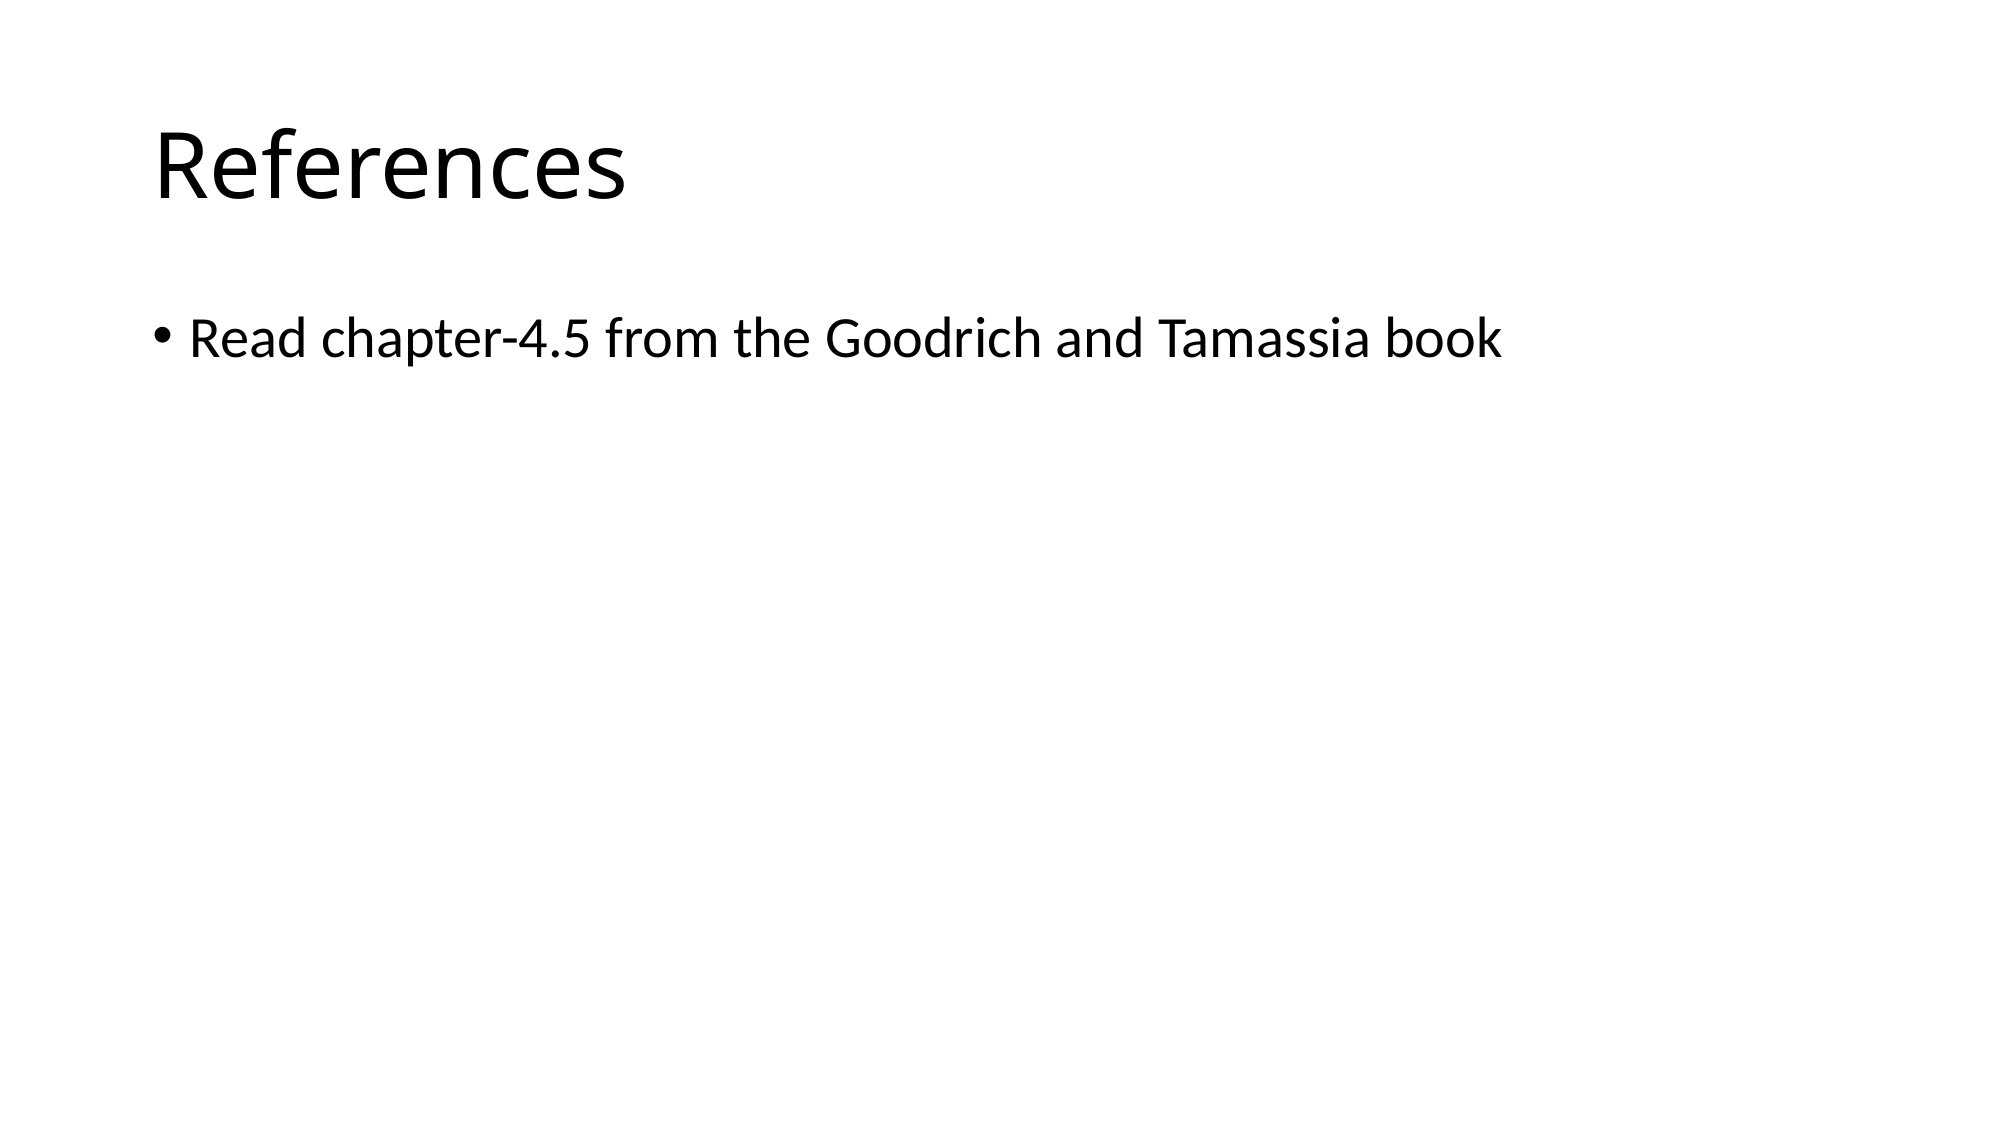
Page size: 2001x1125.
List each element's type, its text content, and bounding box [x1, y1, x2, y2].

list Read chapter-4.5 from the Goodrich and Tamassia book [137, 299, 1863, 1014]
title References [137, 59, 1863, 278]
